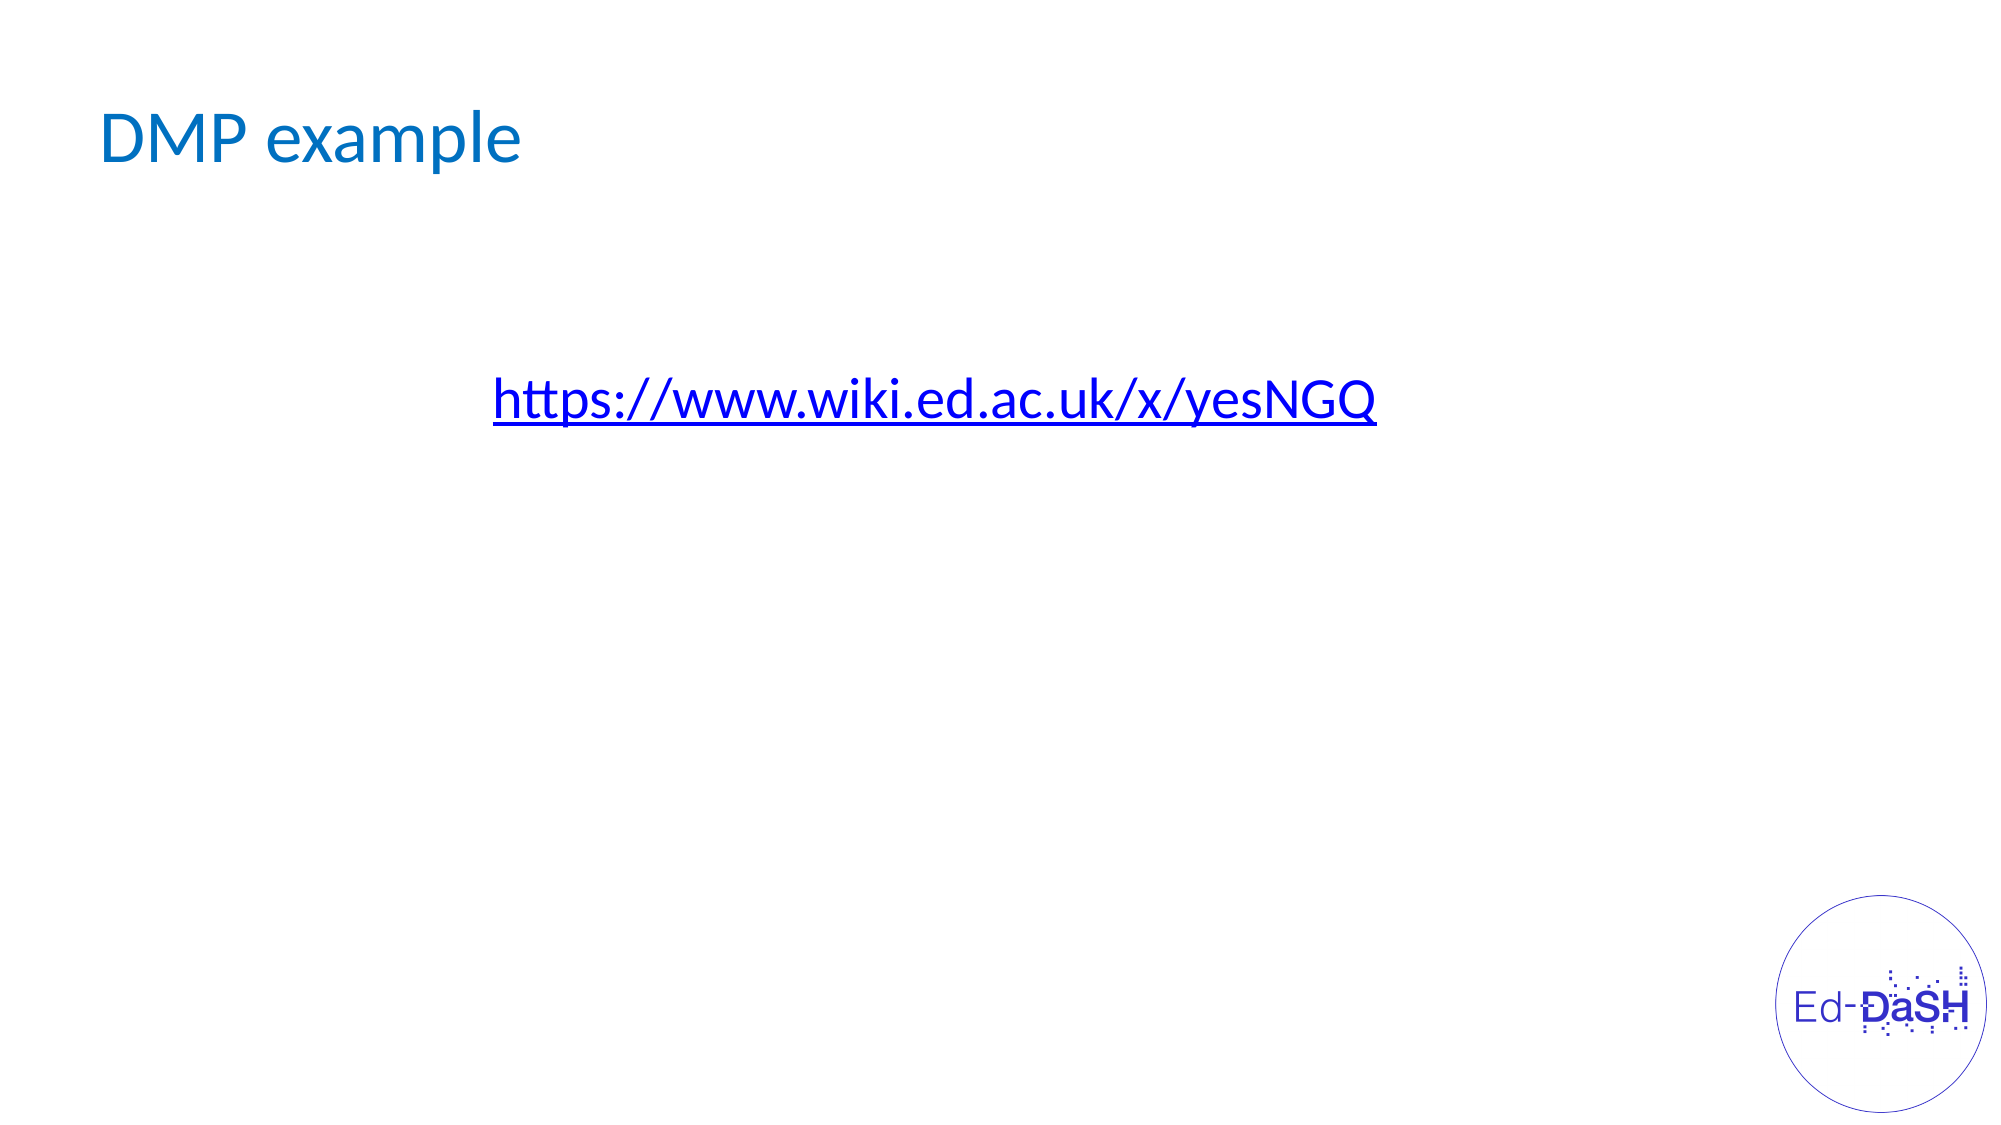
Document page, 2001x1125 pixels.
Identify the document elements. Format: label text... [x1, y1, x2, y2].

picture [1774, 895, 1987, 1114]
text_box https://www.wiki.ed.ac.uk/x/yesNGQ [485, 352, 1399, 438]
text_box DMP example [92, 80, 1630, 185]
